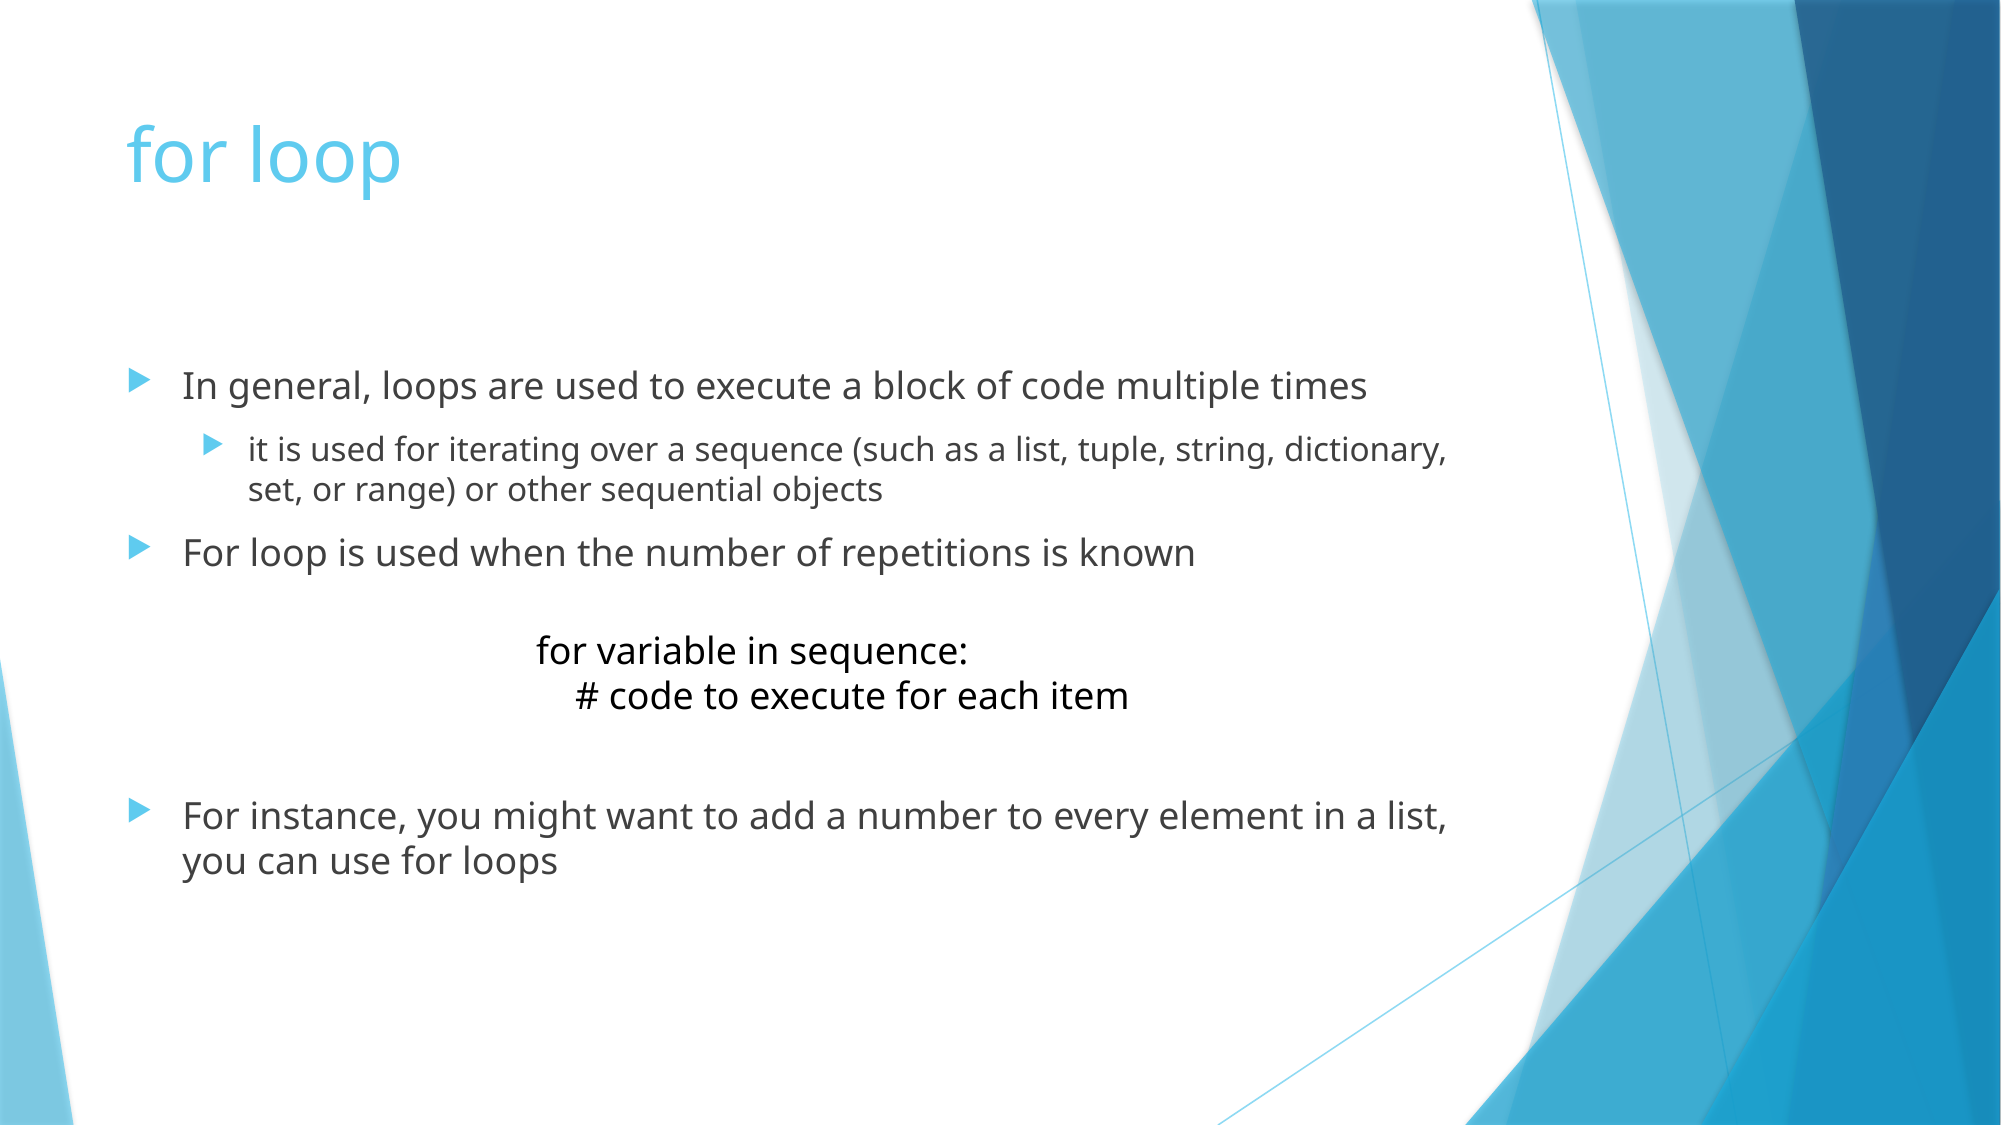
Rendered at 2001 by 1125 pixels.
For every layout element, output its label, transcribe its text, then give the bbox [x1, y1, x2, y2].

title for loop [111, 99, 1522, 317]
list In general, loops are used to execute a block of code multiple times it is used for iterating over a sequence (such as a list, tuple, string, dictionary, set, or range) or other sequential objects For loop is used when the number of repetitions is known For instance, you might want to add a number to every element in a list, you can use for loops [111, 354, 1522, 992]
text_box for variable in sequence: # code to execute for each item [521, 619, 1522, 725]
